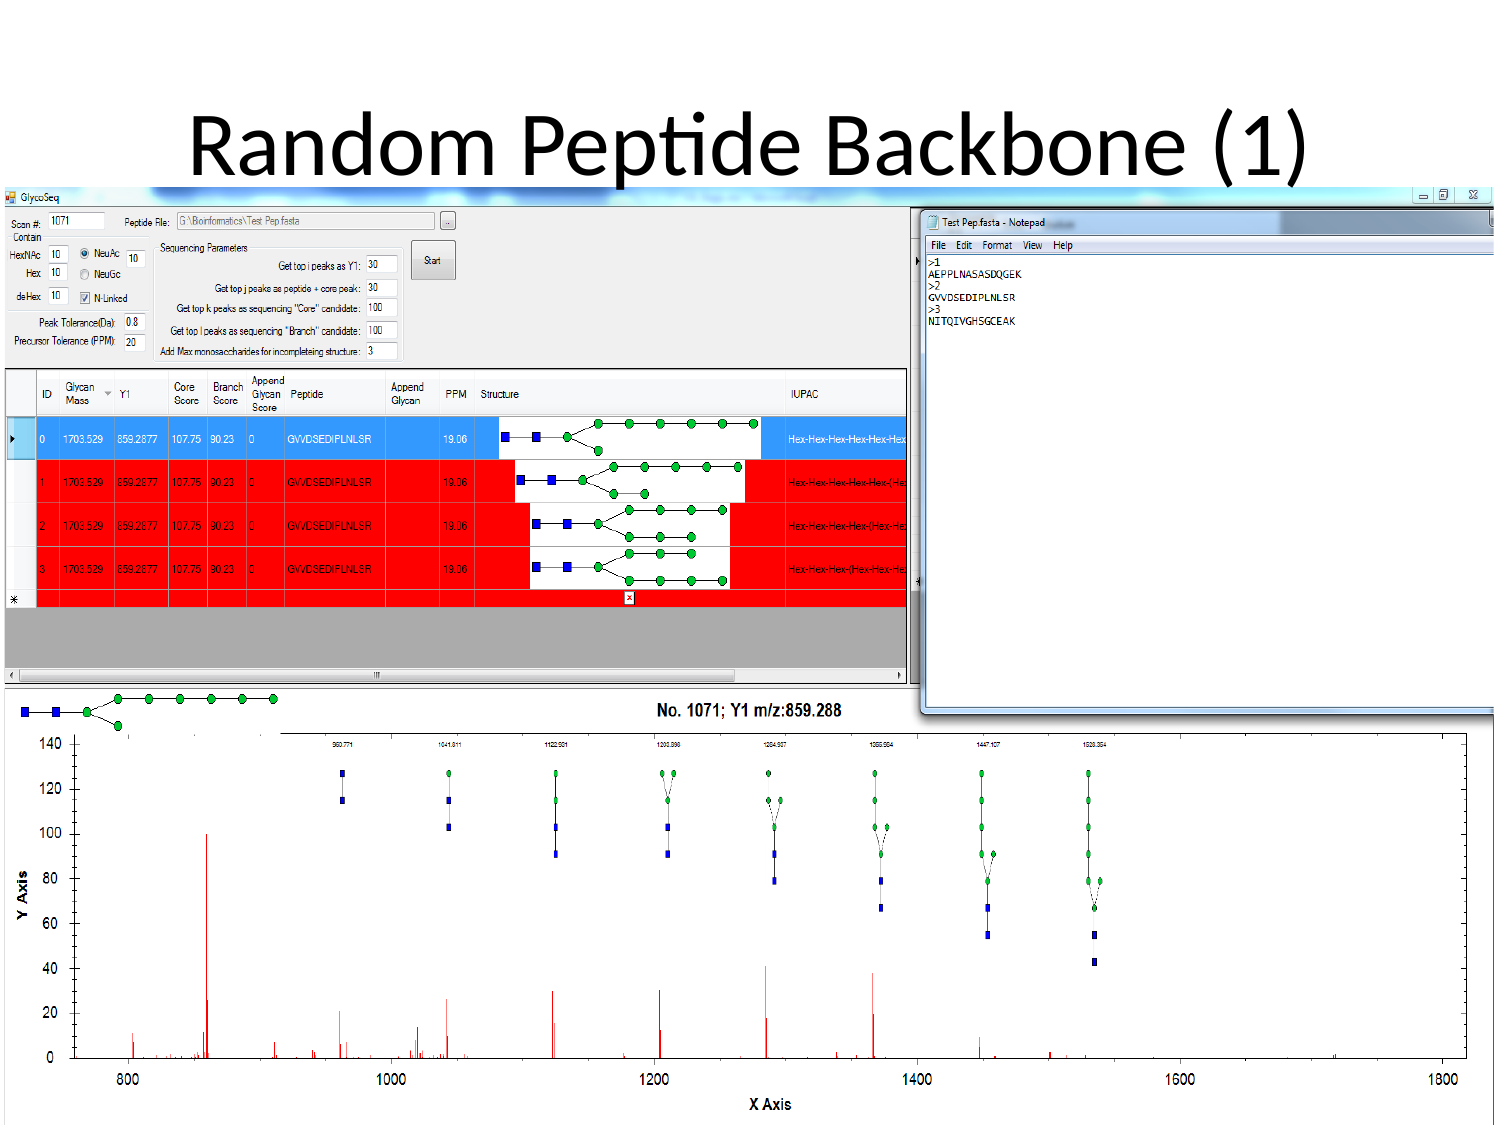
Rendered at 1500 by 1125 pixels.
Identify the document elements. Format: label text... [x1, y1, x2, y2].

title Random Peptide Backbone (1) [75, 45, 1425, 185]
picture [4, 187, 1494, 1125]
